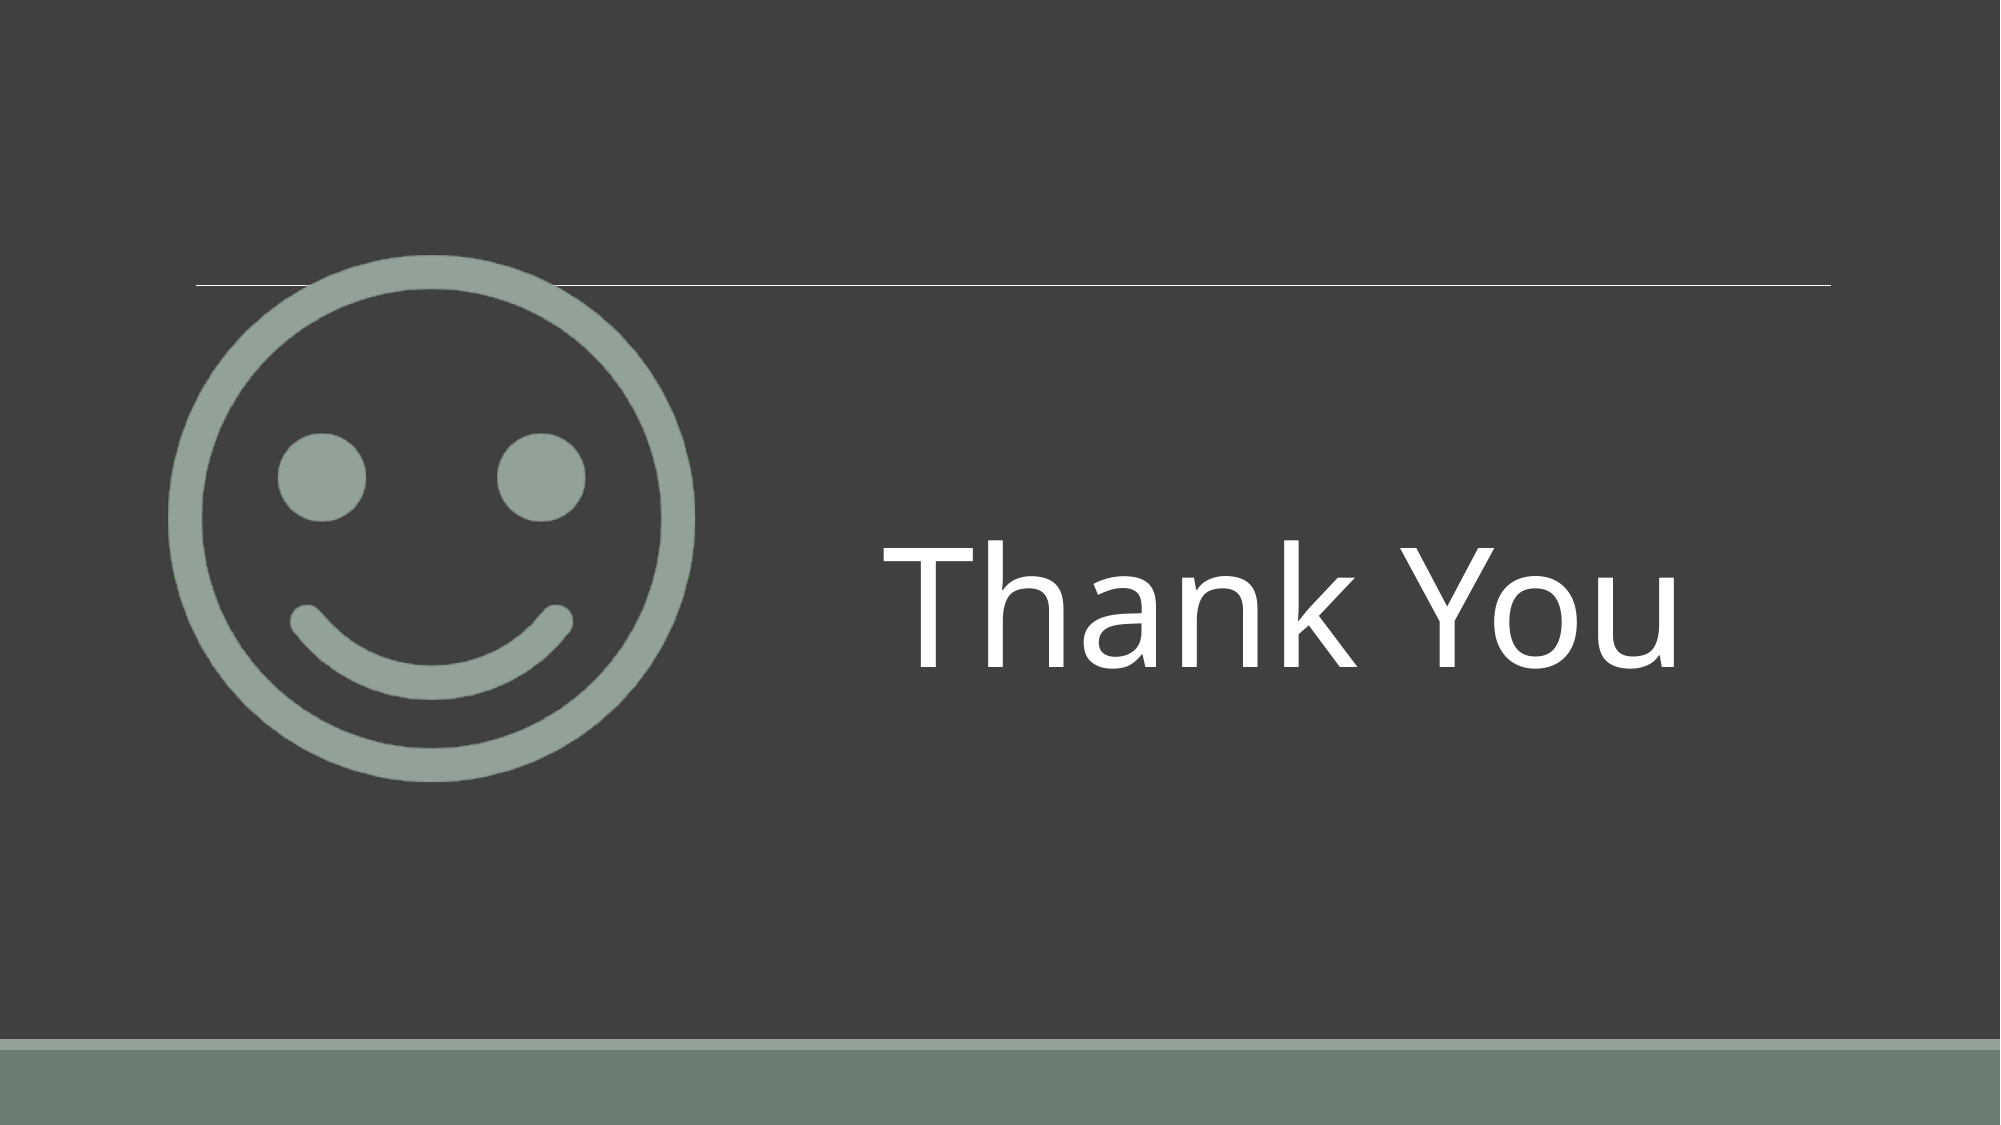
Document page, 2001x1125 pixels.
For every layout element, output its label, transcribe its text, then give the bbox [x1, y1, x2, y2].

picture [103, 190, 761, 848]
title Thank You [867, 104, 1894, 710]
